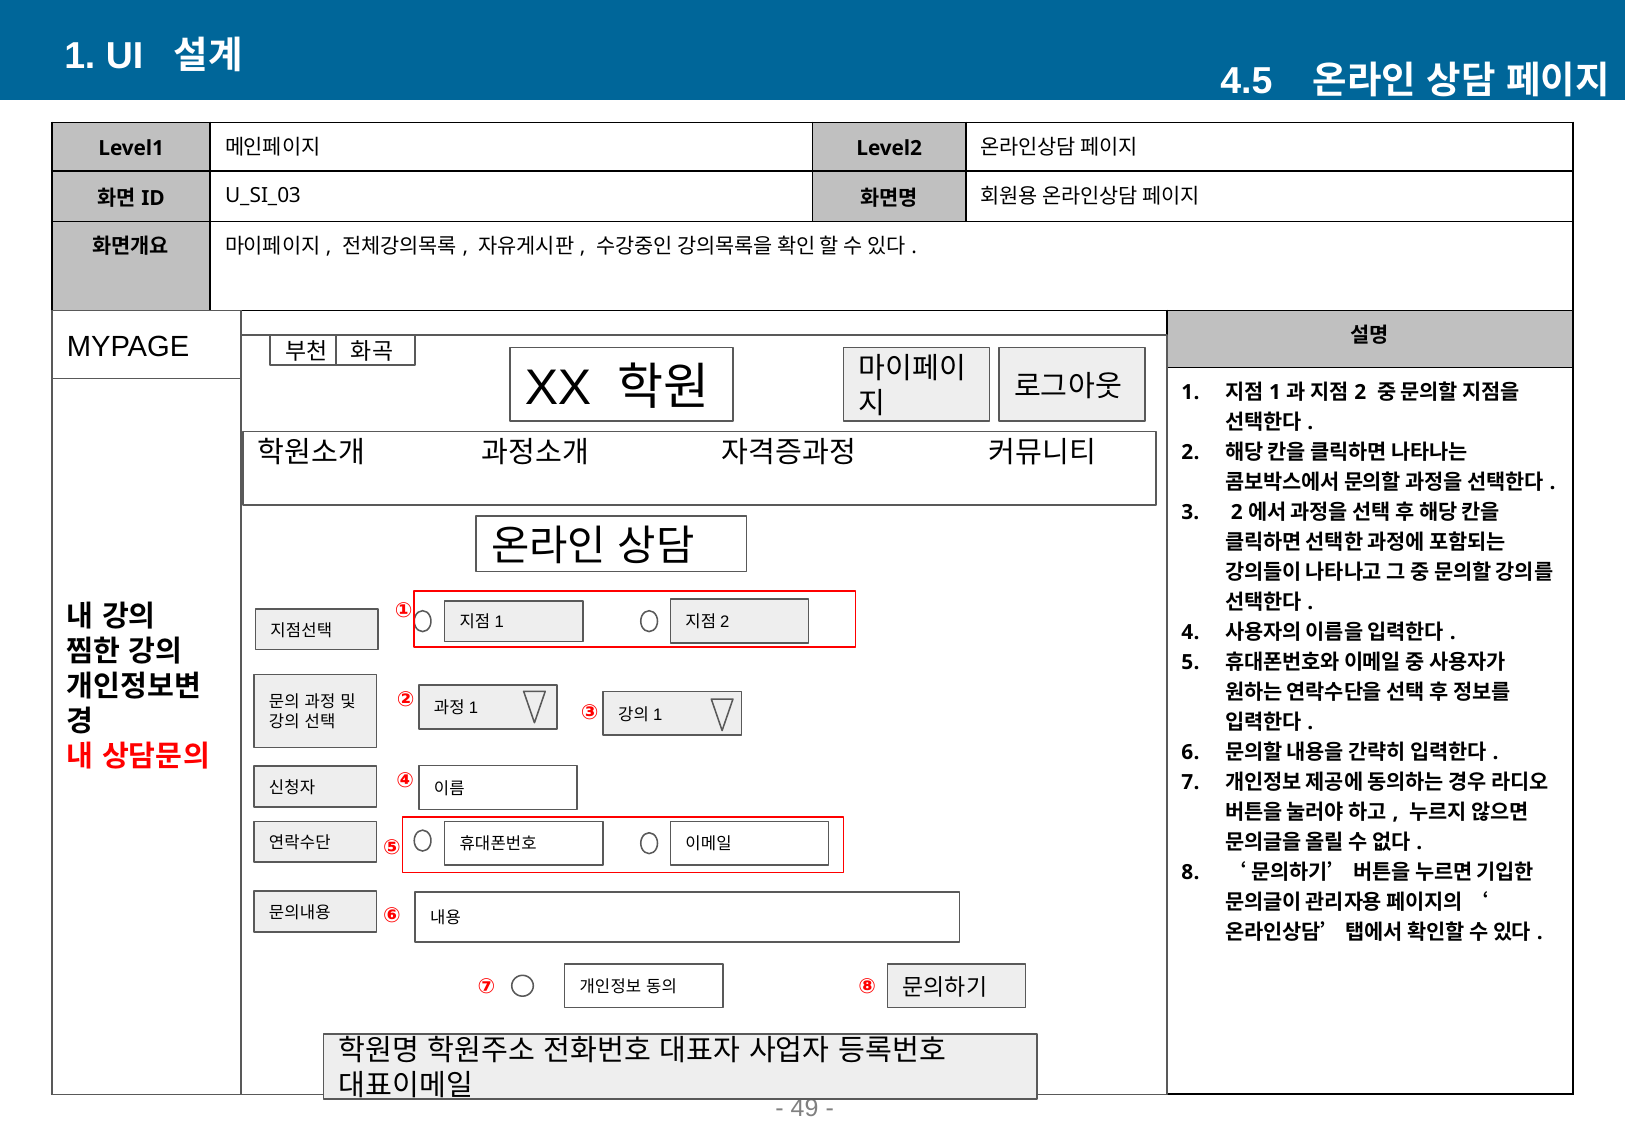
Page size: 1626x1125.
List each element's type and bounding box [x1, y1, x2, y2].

table_header [967, 123, 1572, 170]
table_cell [1168, 311, 1572, 367]
table_header [813, 123, 965, 170]
table_cell [53, 222, 209, 310]
text_box [51, 310, 1167, 1100]
table_header [53, 123, 209, 170]
table_cell [211, 172, 812, 221]
text_box [968, 53, 1625, 104]
table_header [211, 123, 812, 170]
table_cell [1168, 368, 1572, 1093]
slide_number [635, 1100, 974, 1125]
table_cell [211, 222, 1572, 310]
text_box [49, 28, 707, 79]
table_cell [813, 172, 965, 221]
table_cell [53, 172, 209, 221]
table_cell [242, 311, 1166, 335]
table_cell [967, 172, 1572, 221]
